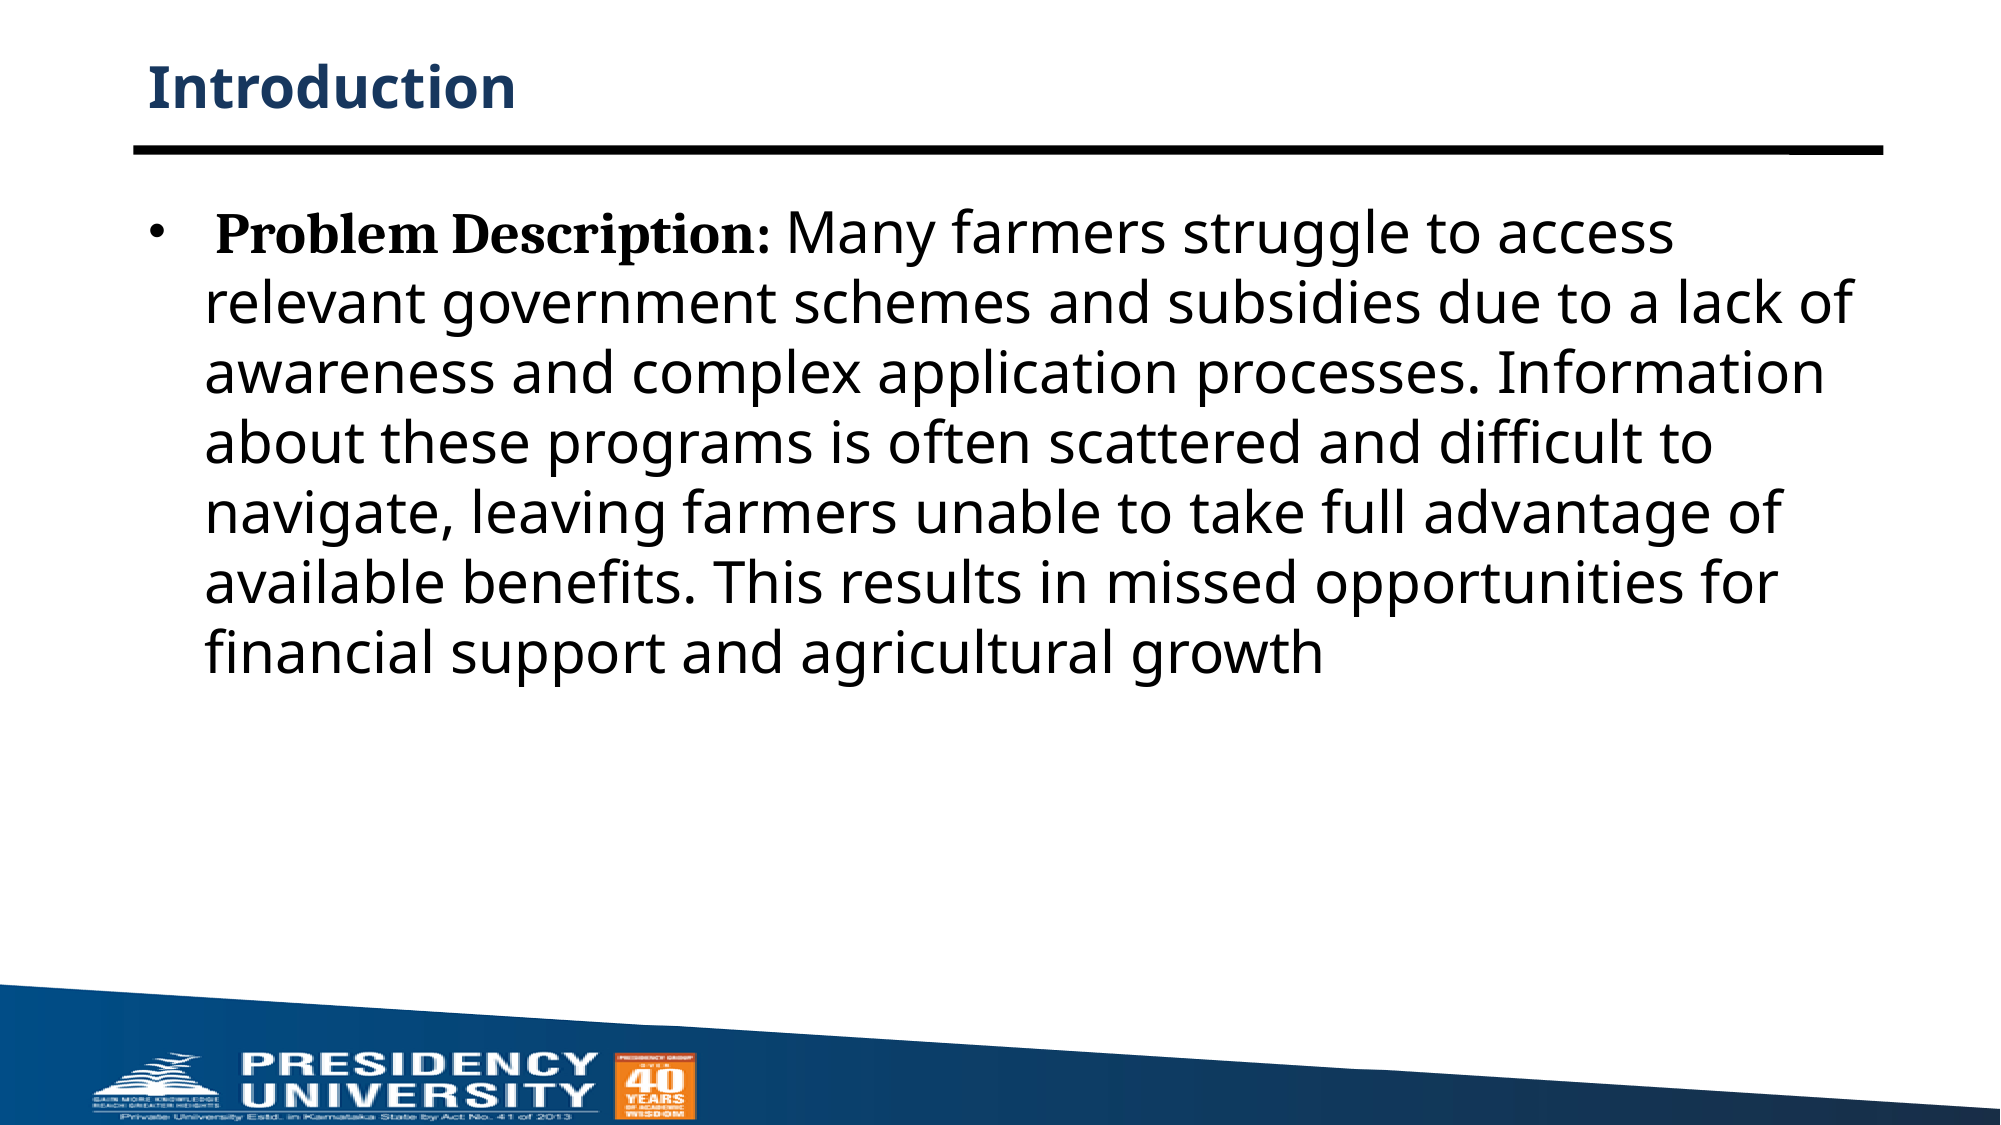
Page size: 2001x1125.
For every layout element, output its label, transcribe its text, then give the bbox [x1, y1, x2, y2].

list Problem Description: Many farmers struggle to access relevant government schemes and subsidies due to a lack of awareness and complex application processes. Information about these programs is often scattered and difficult to navigate, leaving farmers unable to take full advantage of available benefits. This results in missed opportunities for financial support and agricultural growth [133, 187, 1884, 1000]
picture [0, 982, 2000, 1125]
title Introduction [133, 45, 1884, 125]
